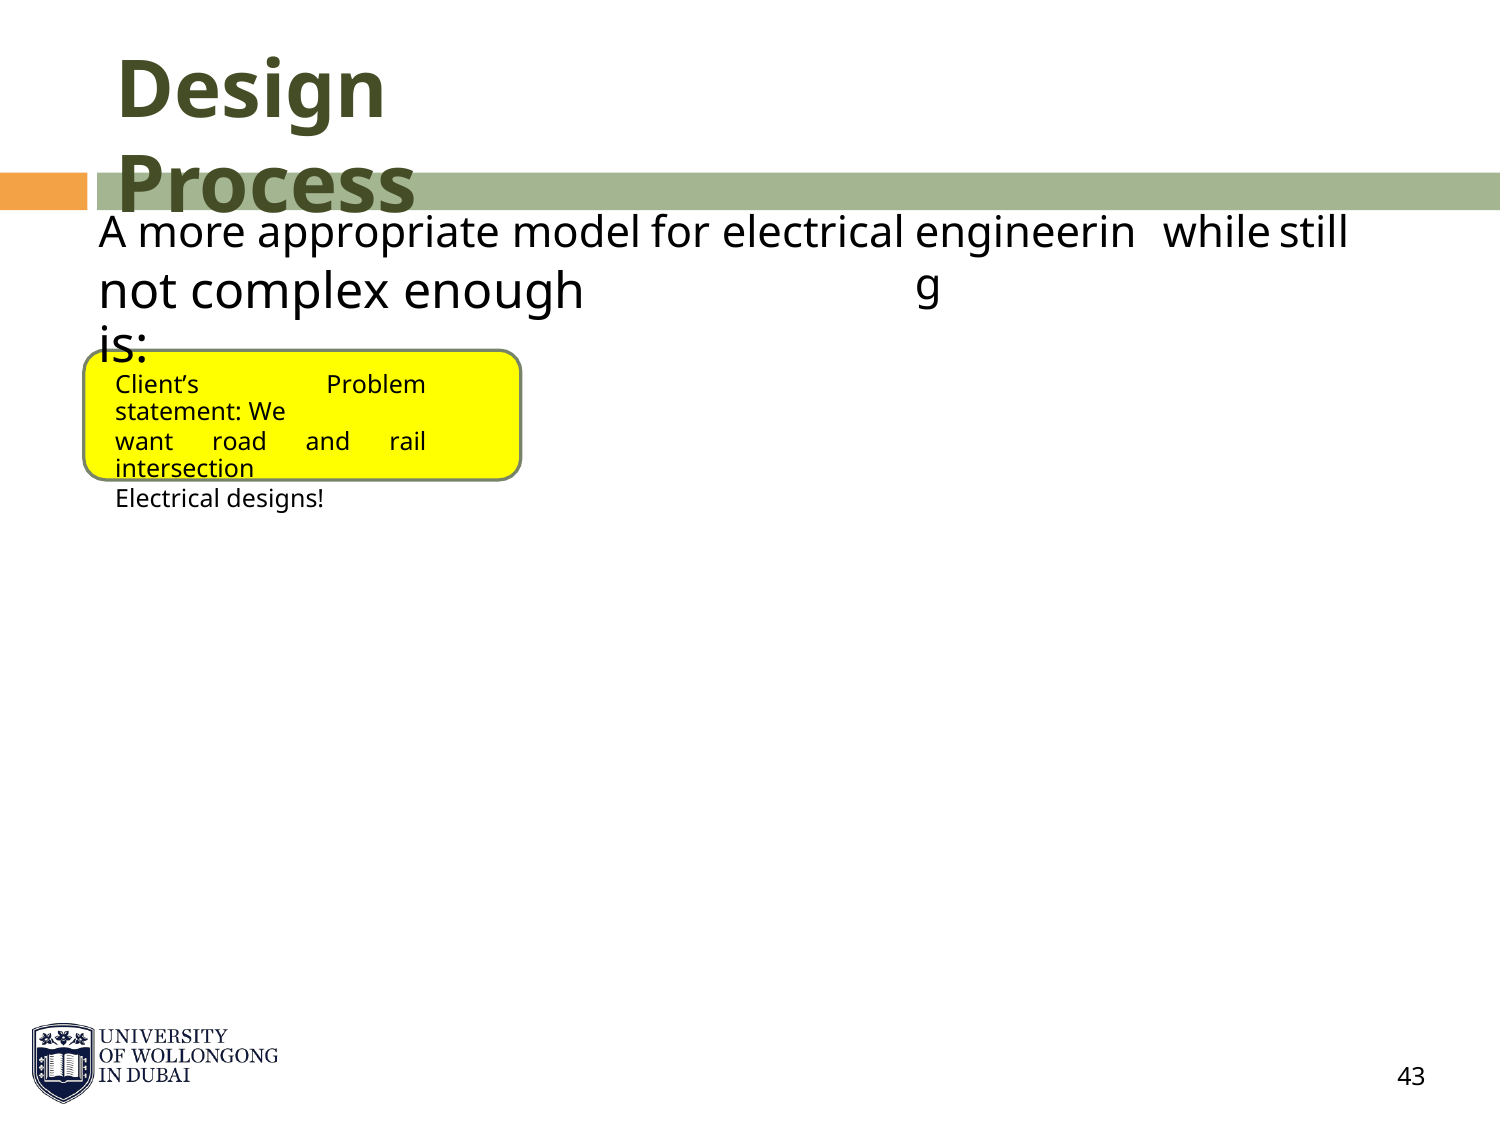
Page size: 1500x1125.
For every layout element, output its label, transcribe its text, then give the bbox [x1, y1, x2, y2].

text_box [97, 172, 1500, 211]
text_box Client’s Problem statement: We want road and rail intersection Electrical designs! [113, 371, 427, 461]
text_box while [1160, 209, 1275, 264]
text_box [32, 1023, 278, 1104]
text_box [0, 172, 88, 211]
text_box [83, 350, 521, 480]
text_box for [648, 209, 718, 264]
text_box engineering [912, 209, 1159, 264]
text_box A more appropriate model not complex enough is: [96, 209, 647, 324]
text_box electrical [719, 209, 911, 264]
text_box Design Process [113, 50, 704, 147]
text_box still [1276, 209, 1352, 264]
text_box 43 [1395, 1063, 1431, 1093]
